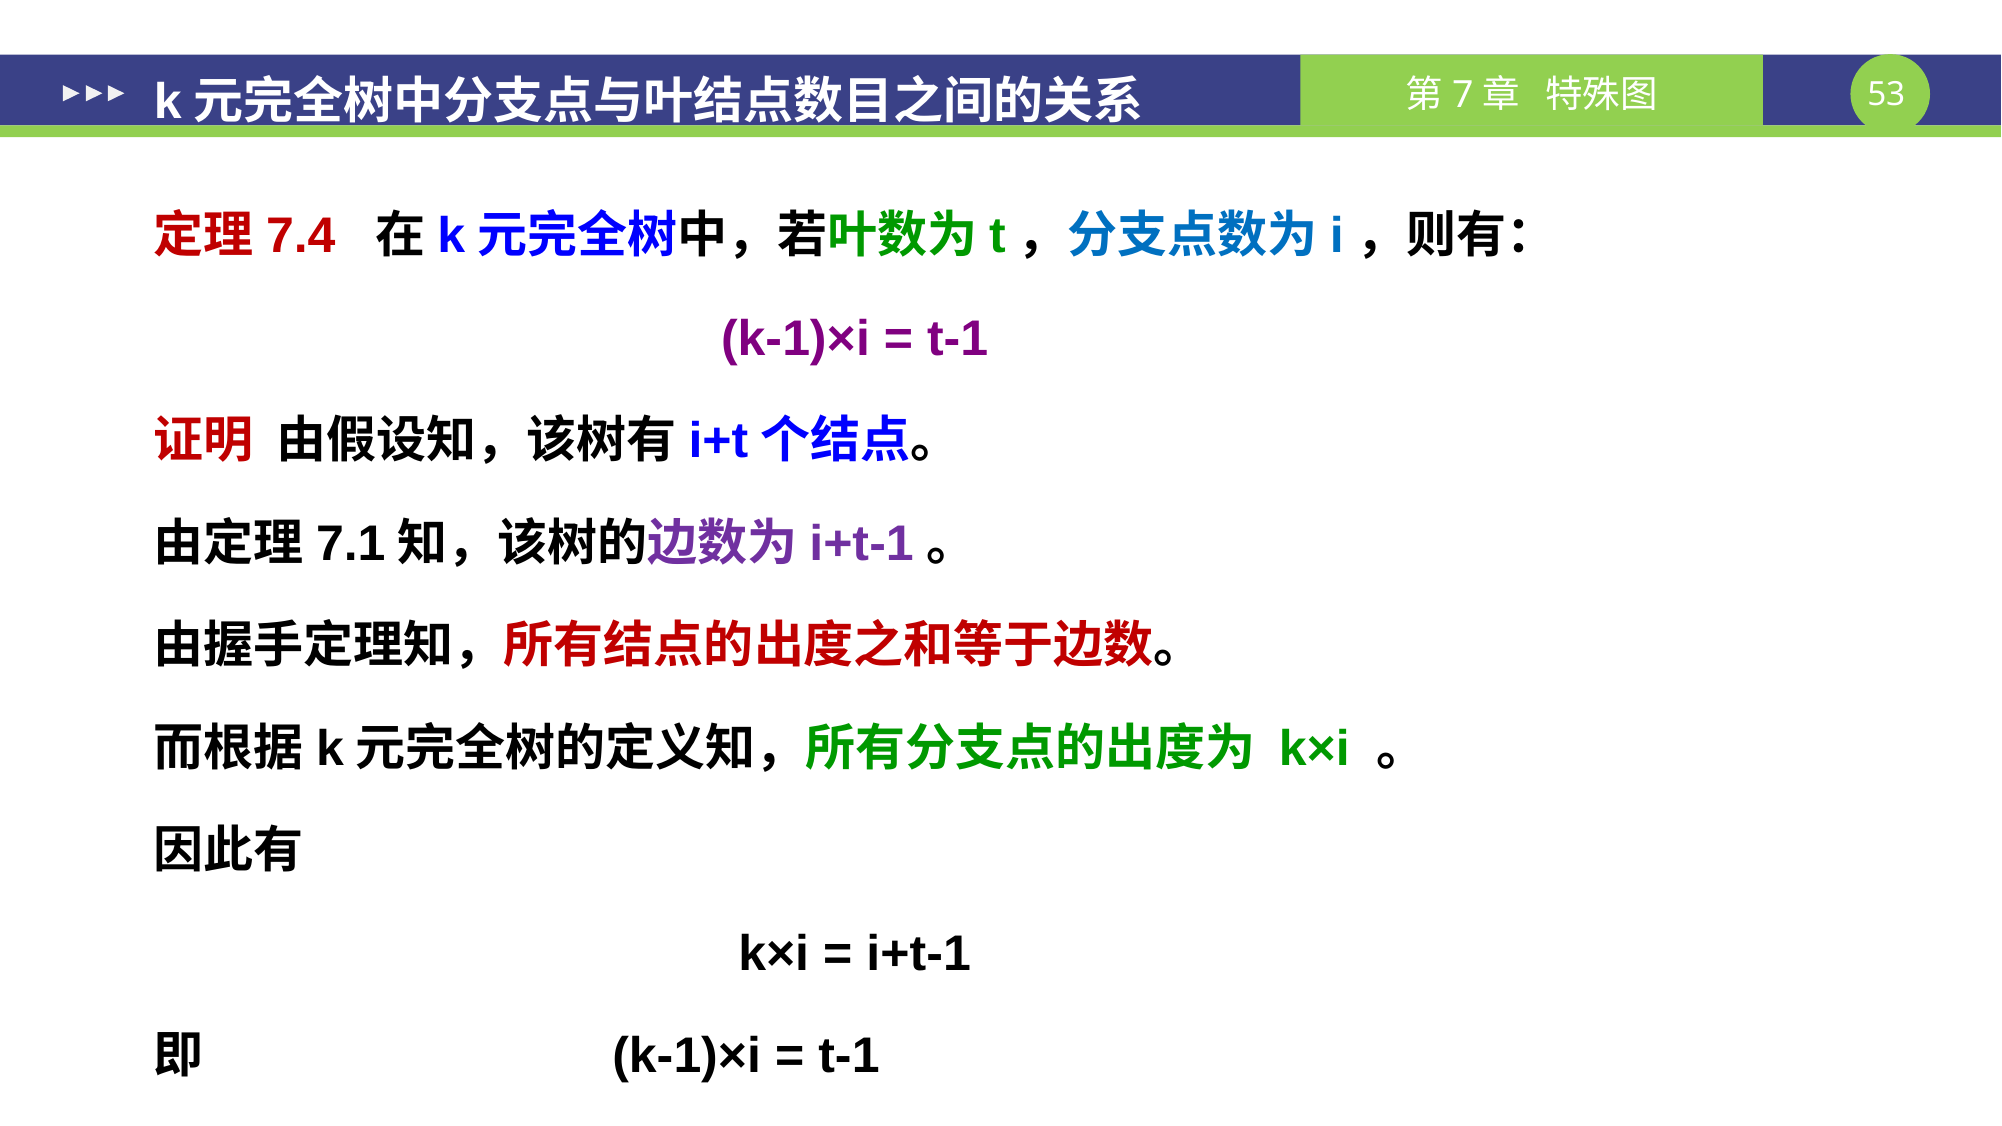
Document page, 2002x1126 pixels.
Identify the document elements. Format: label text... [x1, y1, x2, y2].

title k元完全树中分支点与叶结点数目之间的关系 [133, 48, 1899, 148]
list 定理7.4 在k元完全树中，若叶数为t，分支点数为i，则有： (k-1)×i = t-1 证明 由假设知，该树有i+t个结点。 由定理7.1知，该树的边数为i+t-1。 由握手定理知，所有结点的出度之和等于边数。 而根据k元完全树的定义知，所有分支点的出度为 k×i 。 因此有 k×i = i+t-1 即 (k-1)×i = t-1 [133, 162, 1576, 1100]
